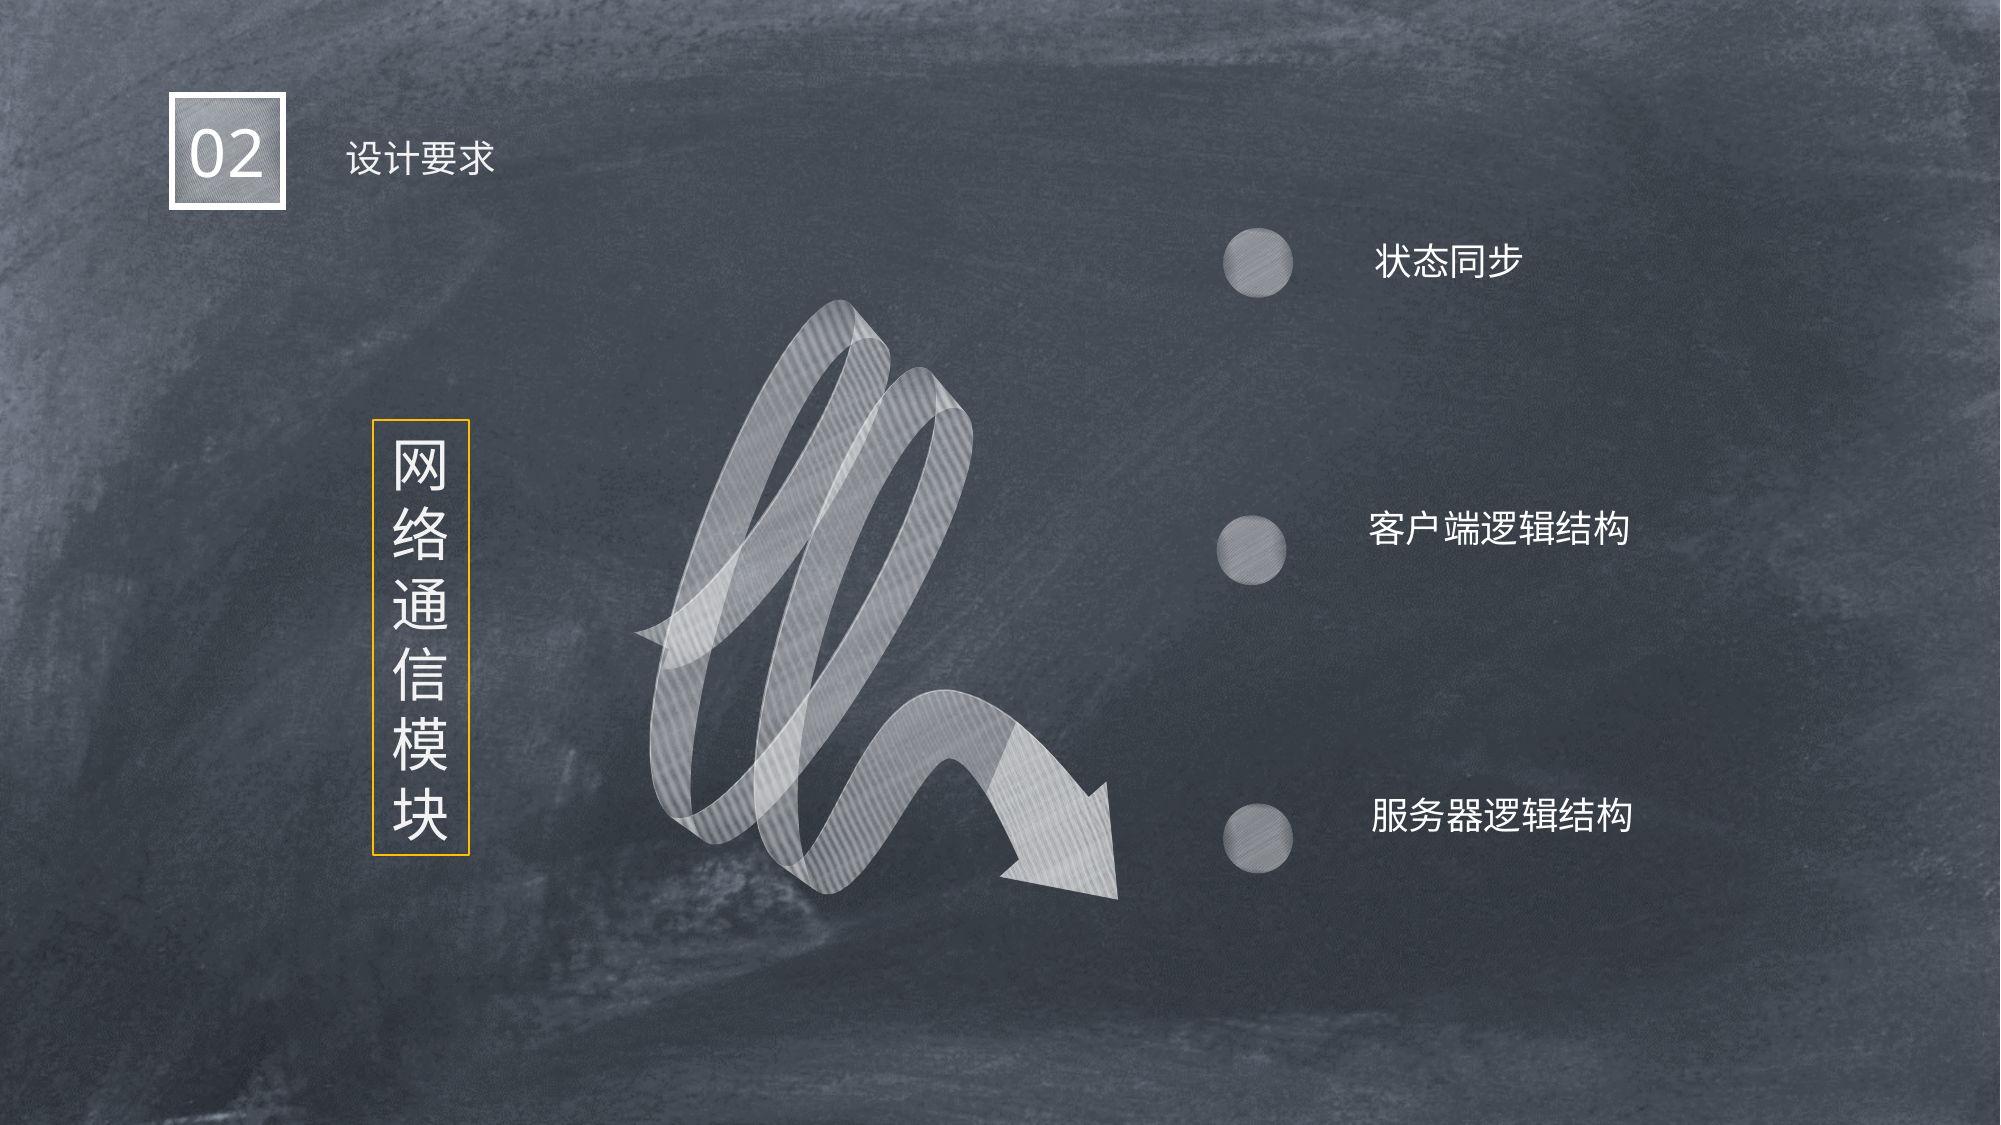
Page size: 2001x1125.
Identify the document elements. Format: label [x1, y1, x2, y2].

picture [0, 0, 2000, 1125]
text_box [171, 94, 284, 207]
text_box [634, 363, 1126, 1004]
